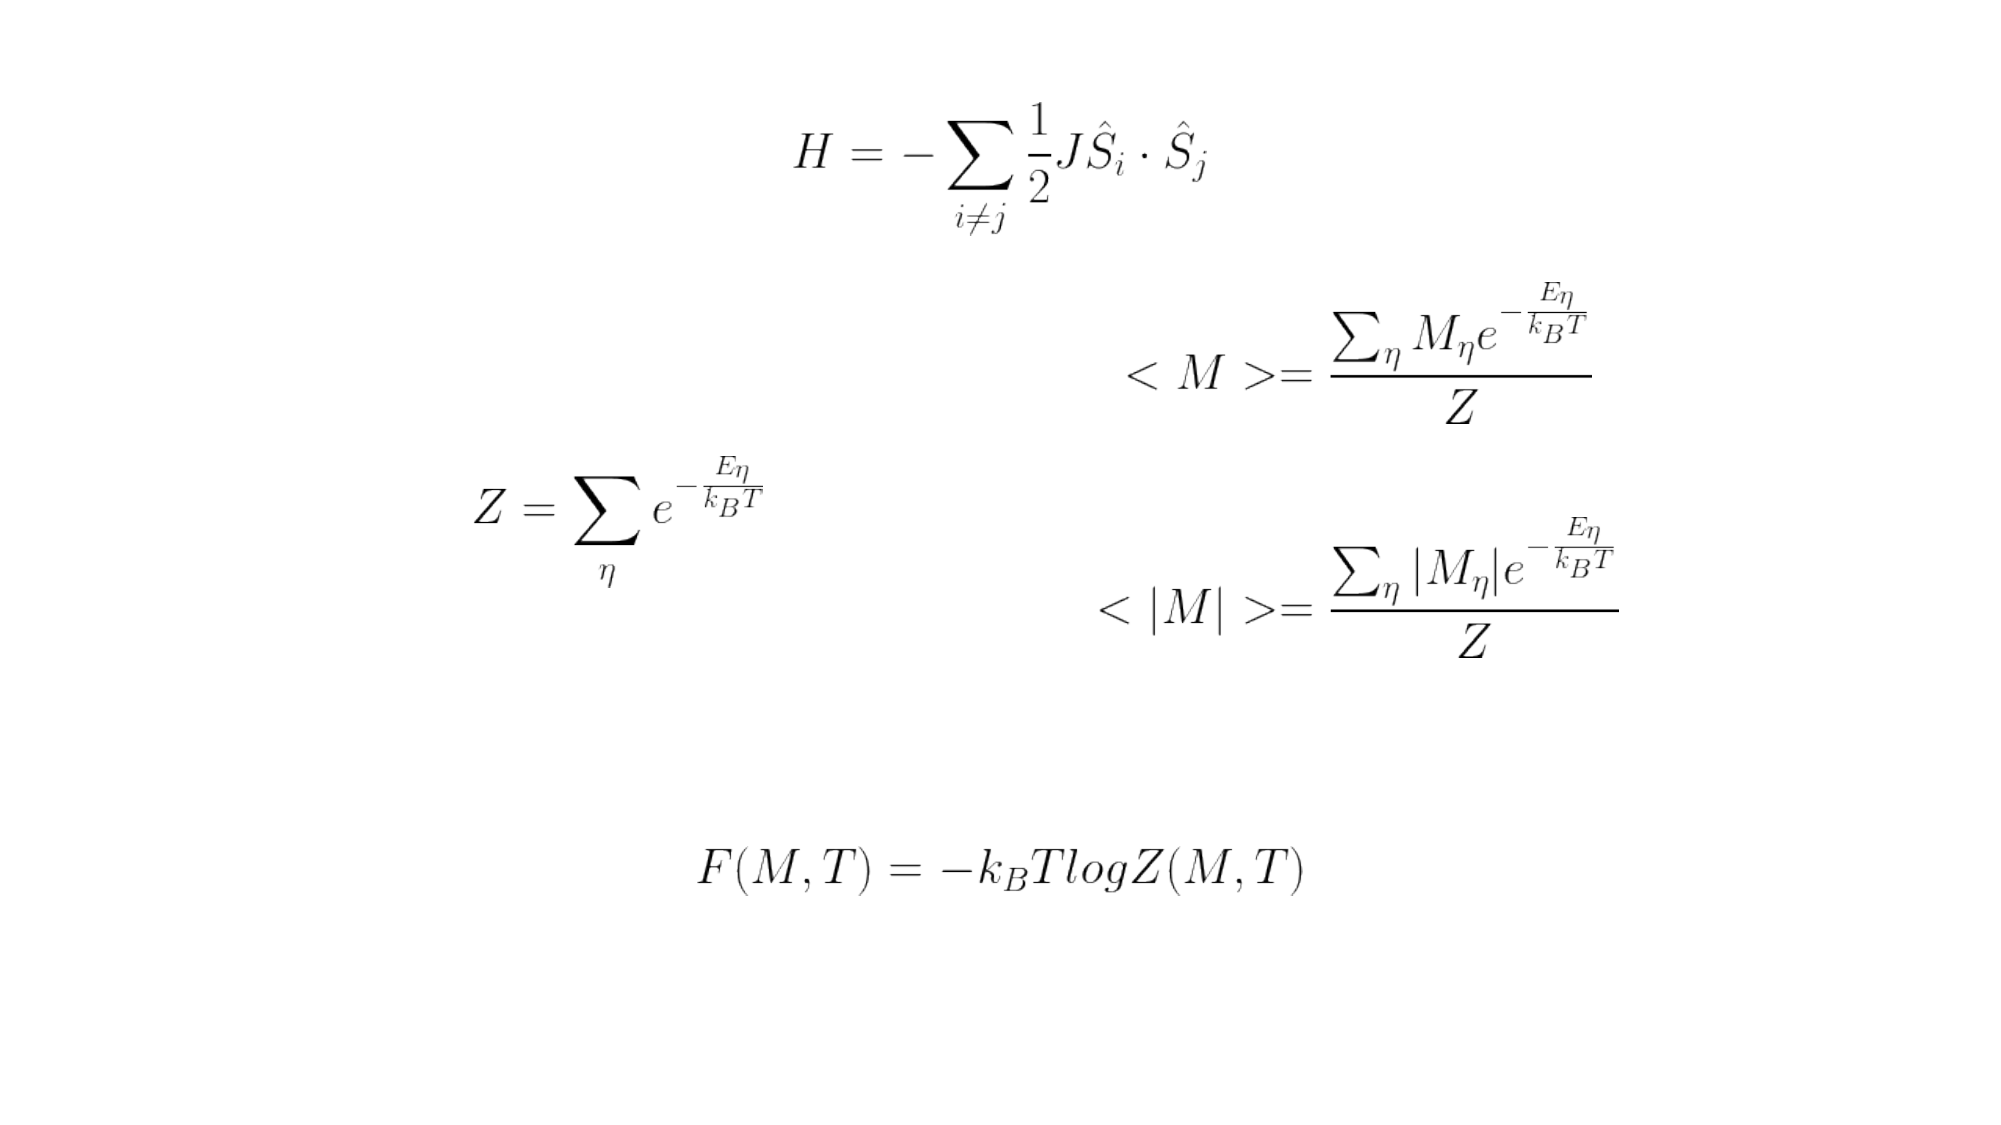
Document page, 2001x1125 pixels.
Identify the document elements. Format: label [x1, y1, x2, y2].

picture [1099, 517, 1619, 659]
picture [473, 456, 763, 588]
picture [1126, 282, 1592, 424]
picture [793, 102, 1207, 236]
picture [697, 846, 1303, 897]
